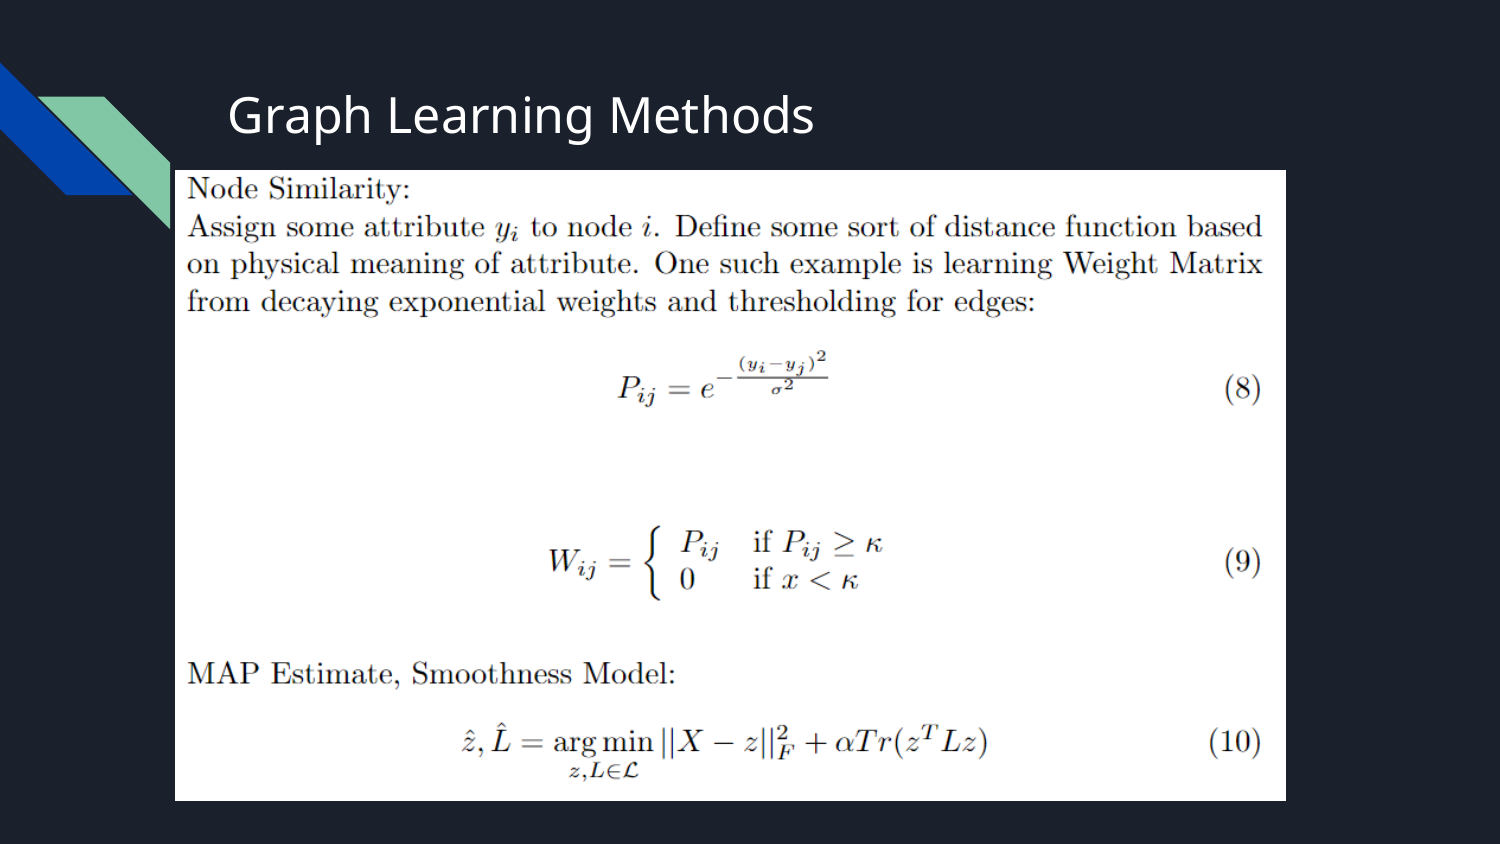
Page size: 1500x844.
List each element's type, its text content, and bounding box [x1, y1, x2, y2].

picture [175, 170, 1286, 802]
title Graph Learning Methods [212, 64, 1368, 215]
